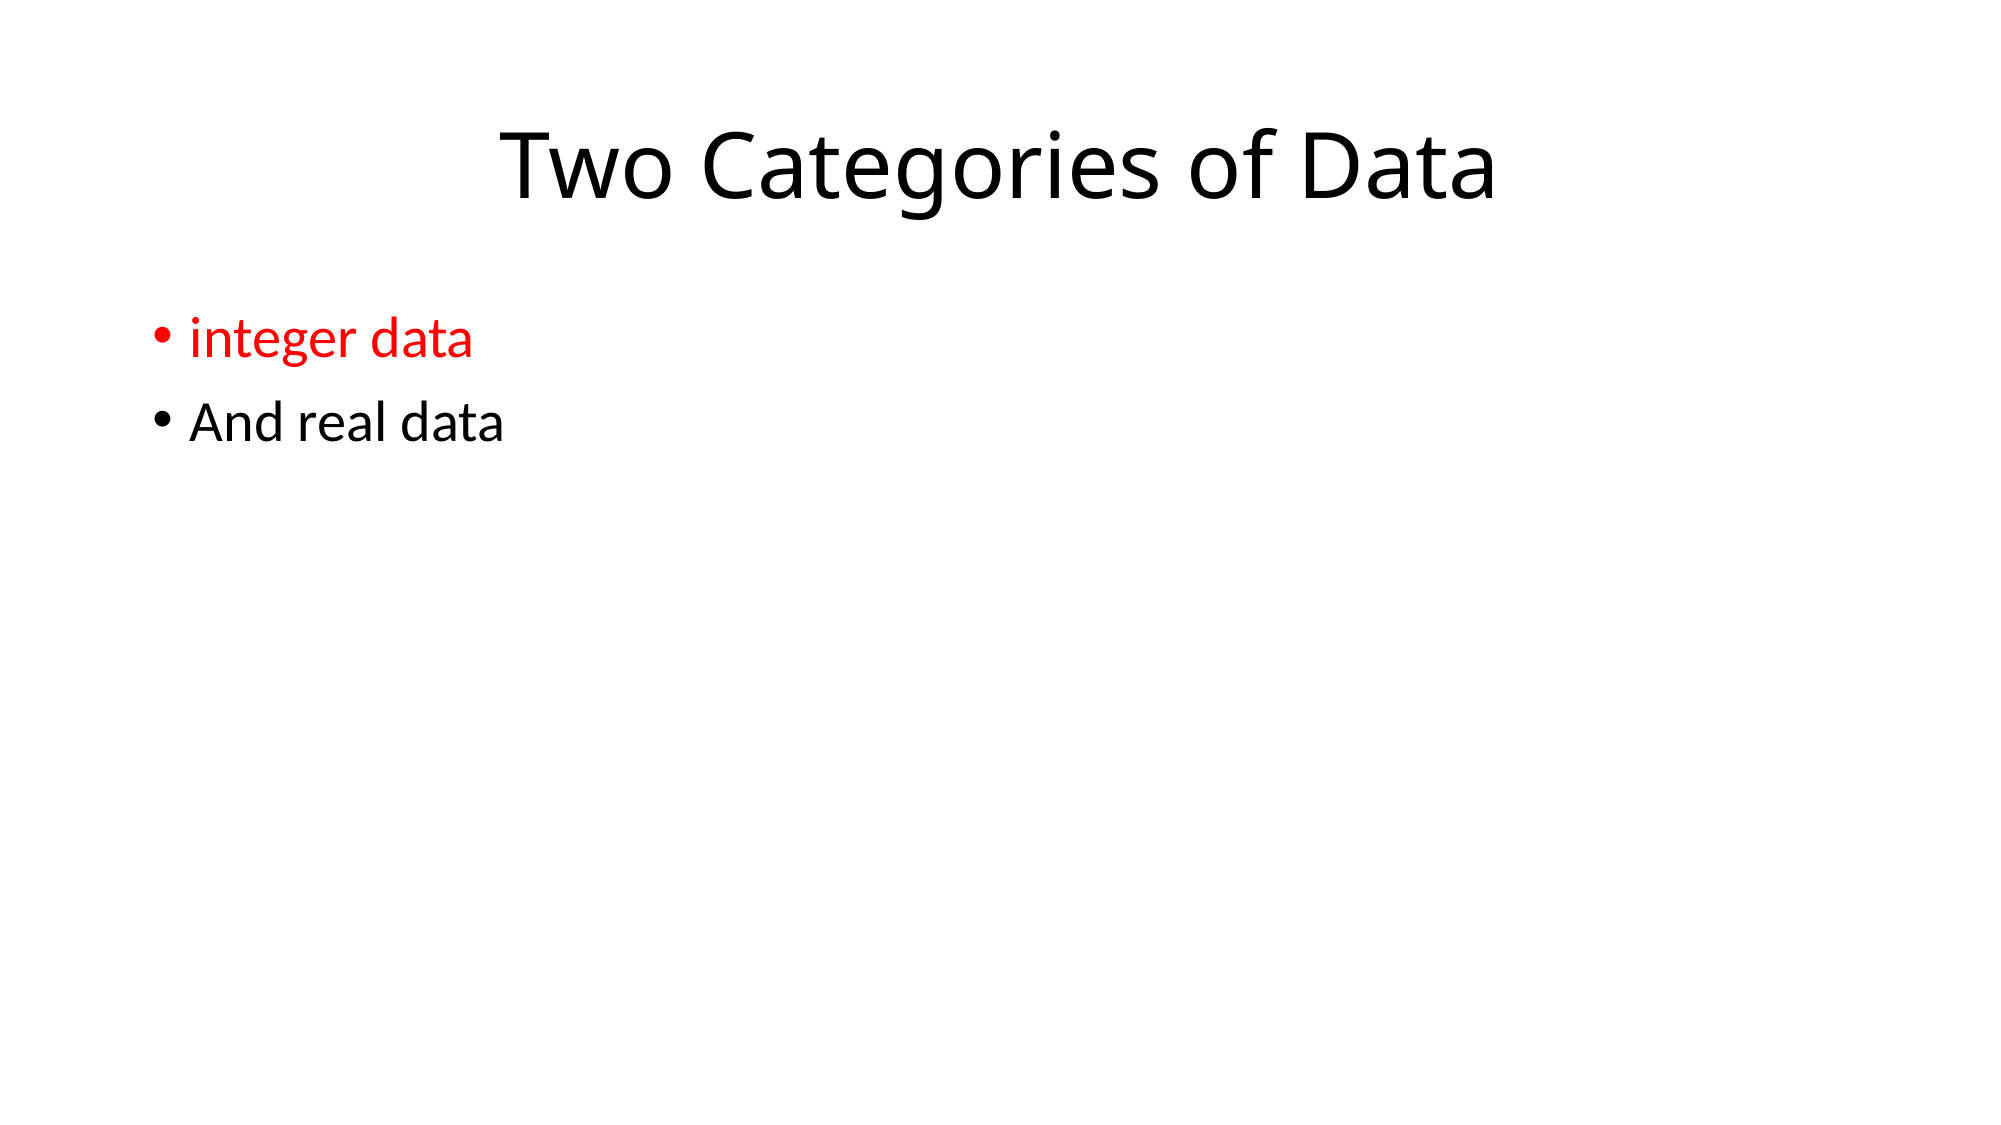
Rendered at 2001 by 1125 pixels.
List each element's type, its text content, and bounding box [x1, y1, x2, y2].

list integer data And real data [137, 299, 1863, 1014]
title Two Categories of Data [137, 59, 1863, 278]
